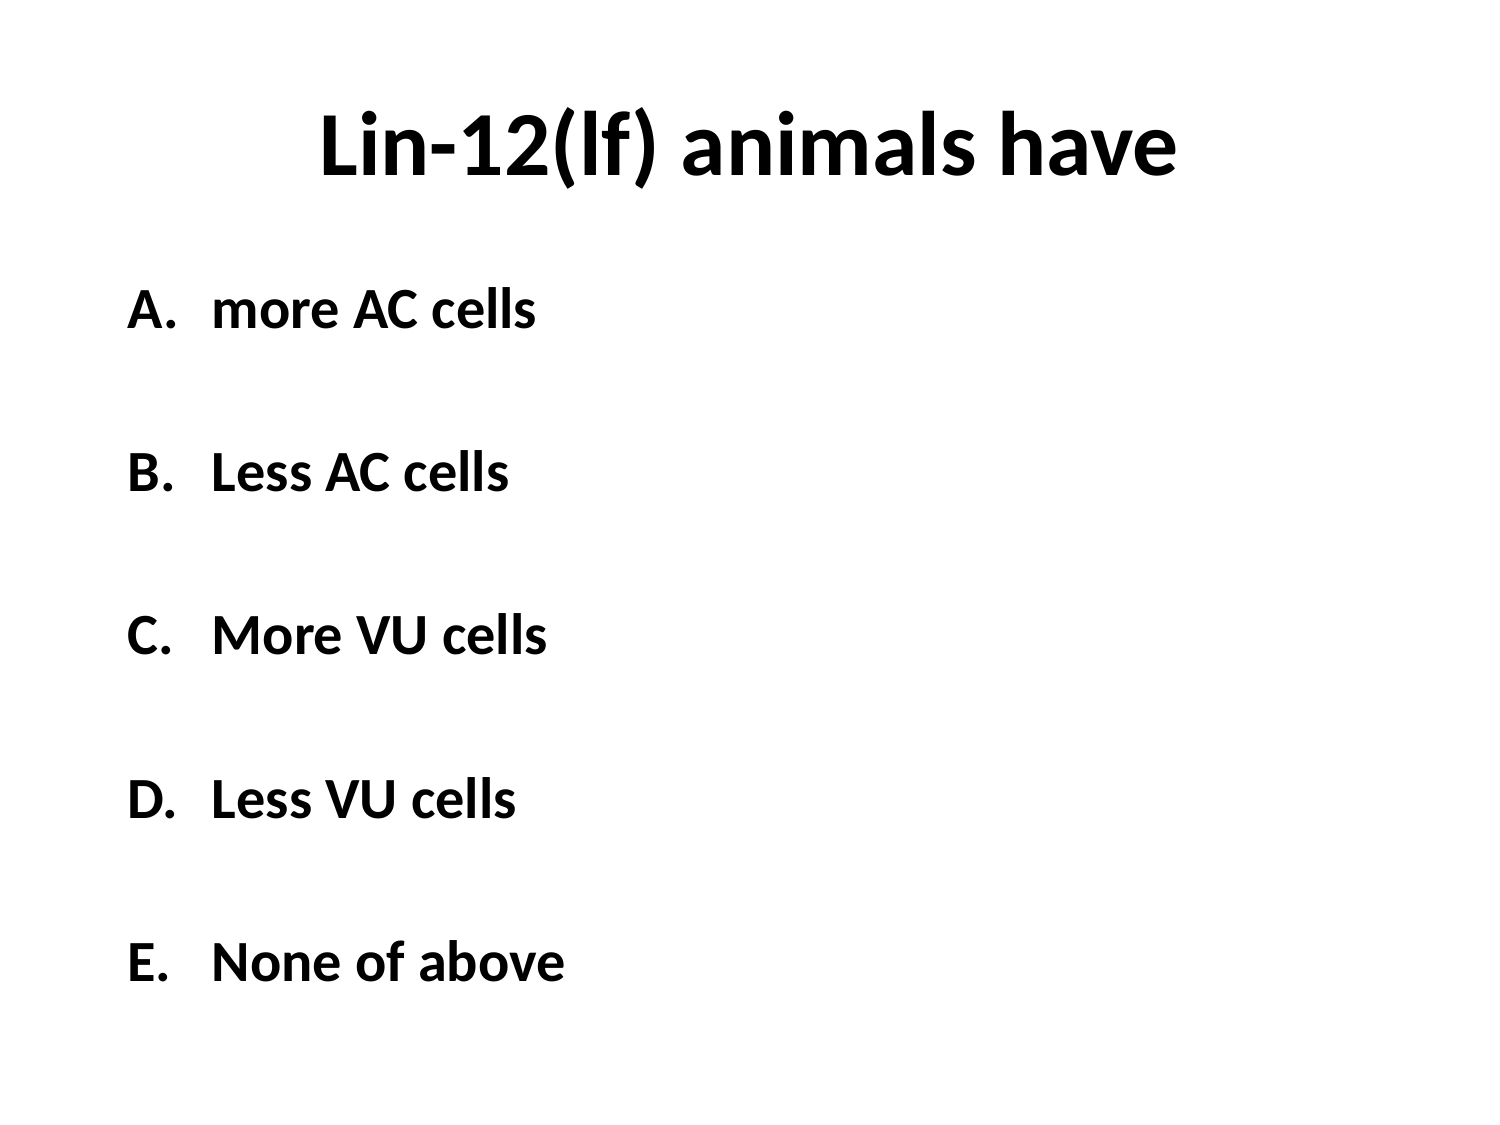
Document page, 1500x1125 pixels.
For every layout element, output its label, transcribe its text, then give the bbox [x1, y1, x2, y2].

title Lin-12(lf) animals have [75, 45, 1425, 233]
list more AC cells Less AC cells More VU cells Less VU cells None of above [112, 262, 1463, 1005]
